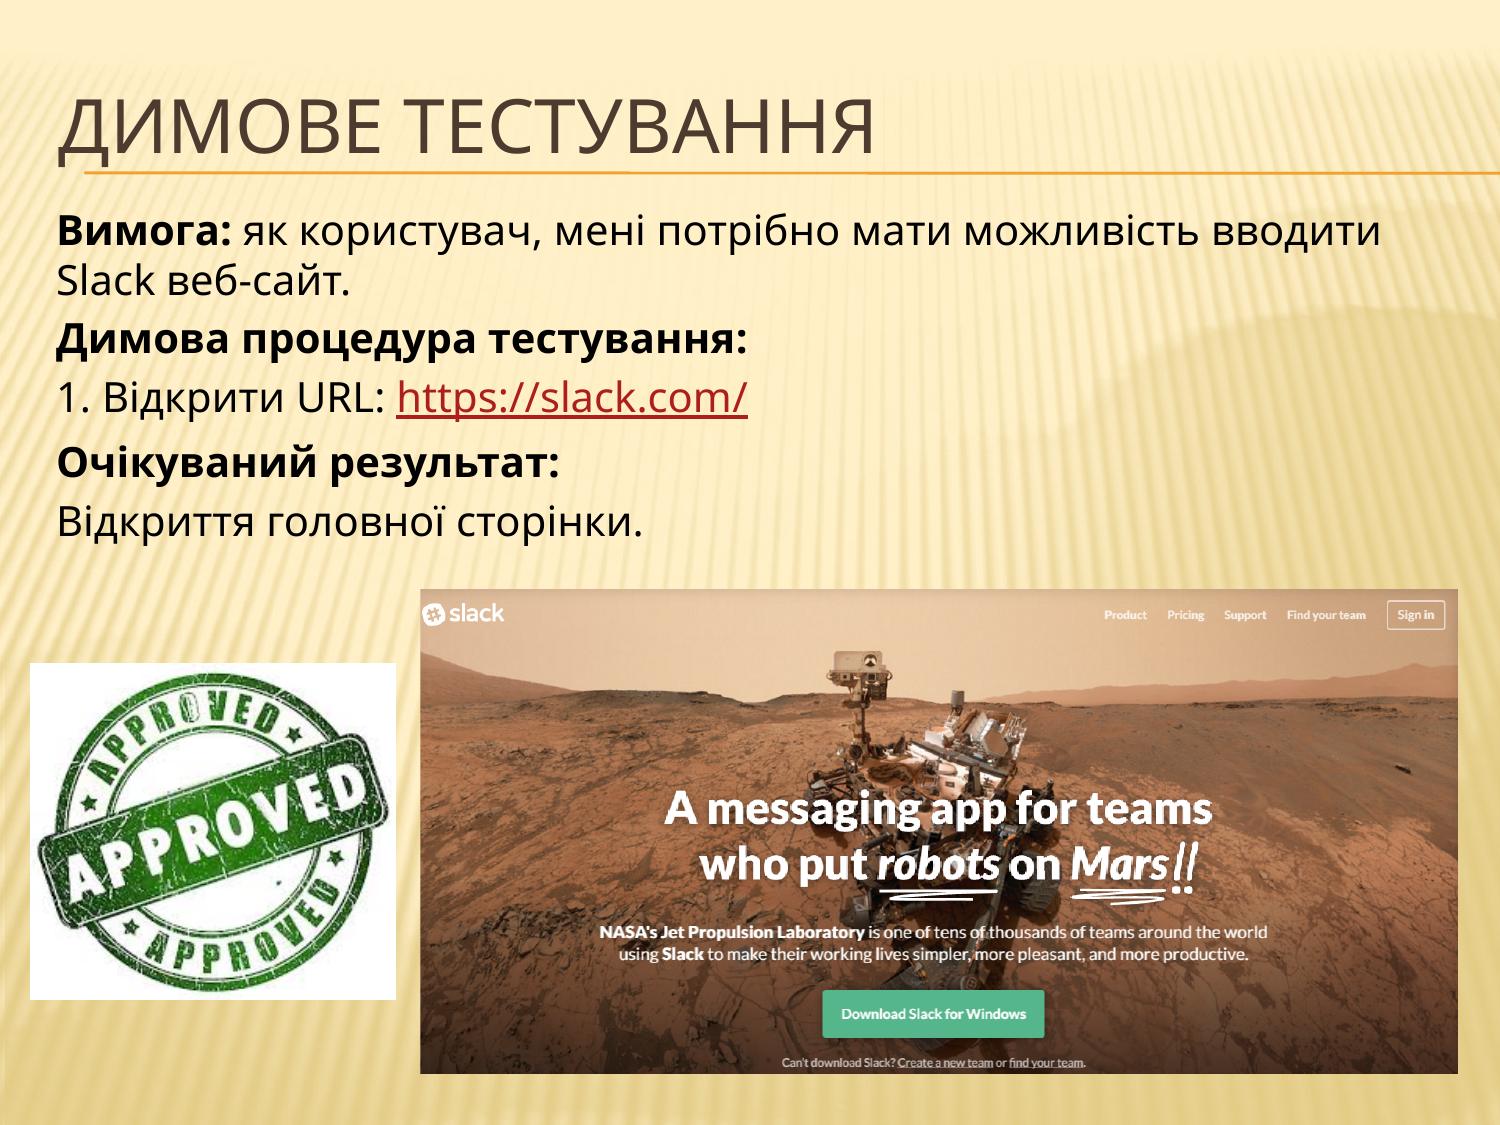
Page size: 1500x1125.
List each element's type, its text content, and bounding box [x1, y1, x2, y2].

picture [420, 588, 1459, 1075]
title Димове тестування [43, 54, 1469, 192]
picture [29, 663, 396, 1000]
list Вимога: як користувач, мені потрібно мати можливість вводити Slack веб-сайт. Димова процедура тестування: 1. Відкрити URL: https://slack.com/ Очікуваний результат: Відкриття головної сторінки. [41, 196, 1467, 939]
